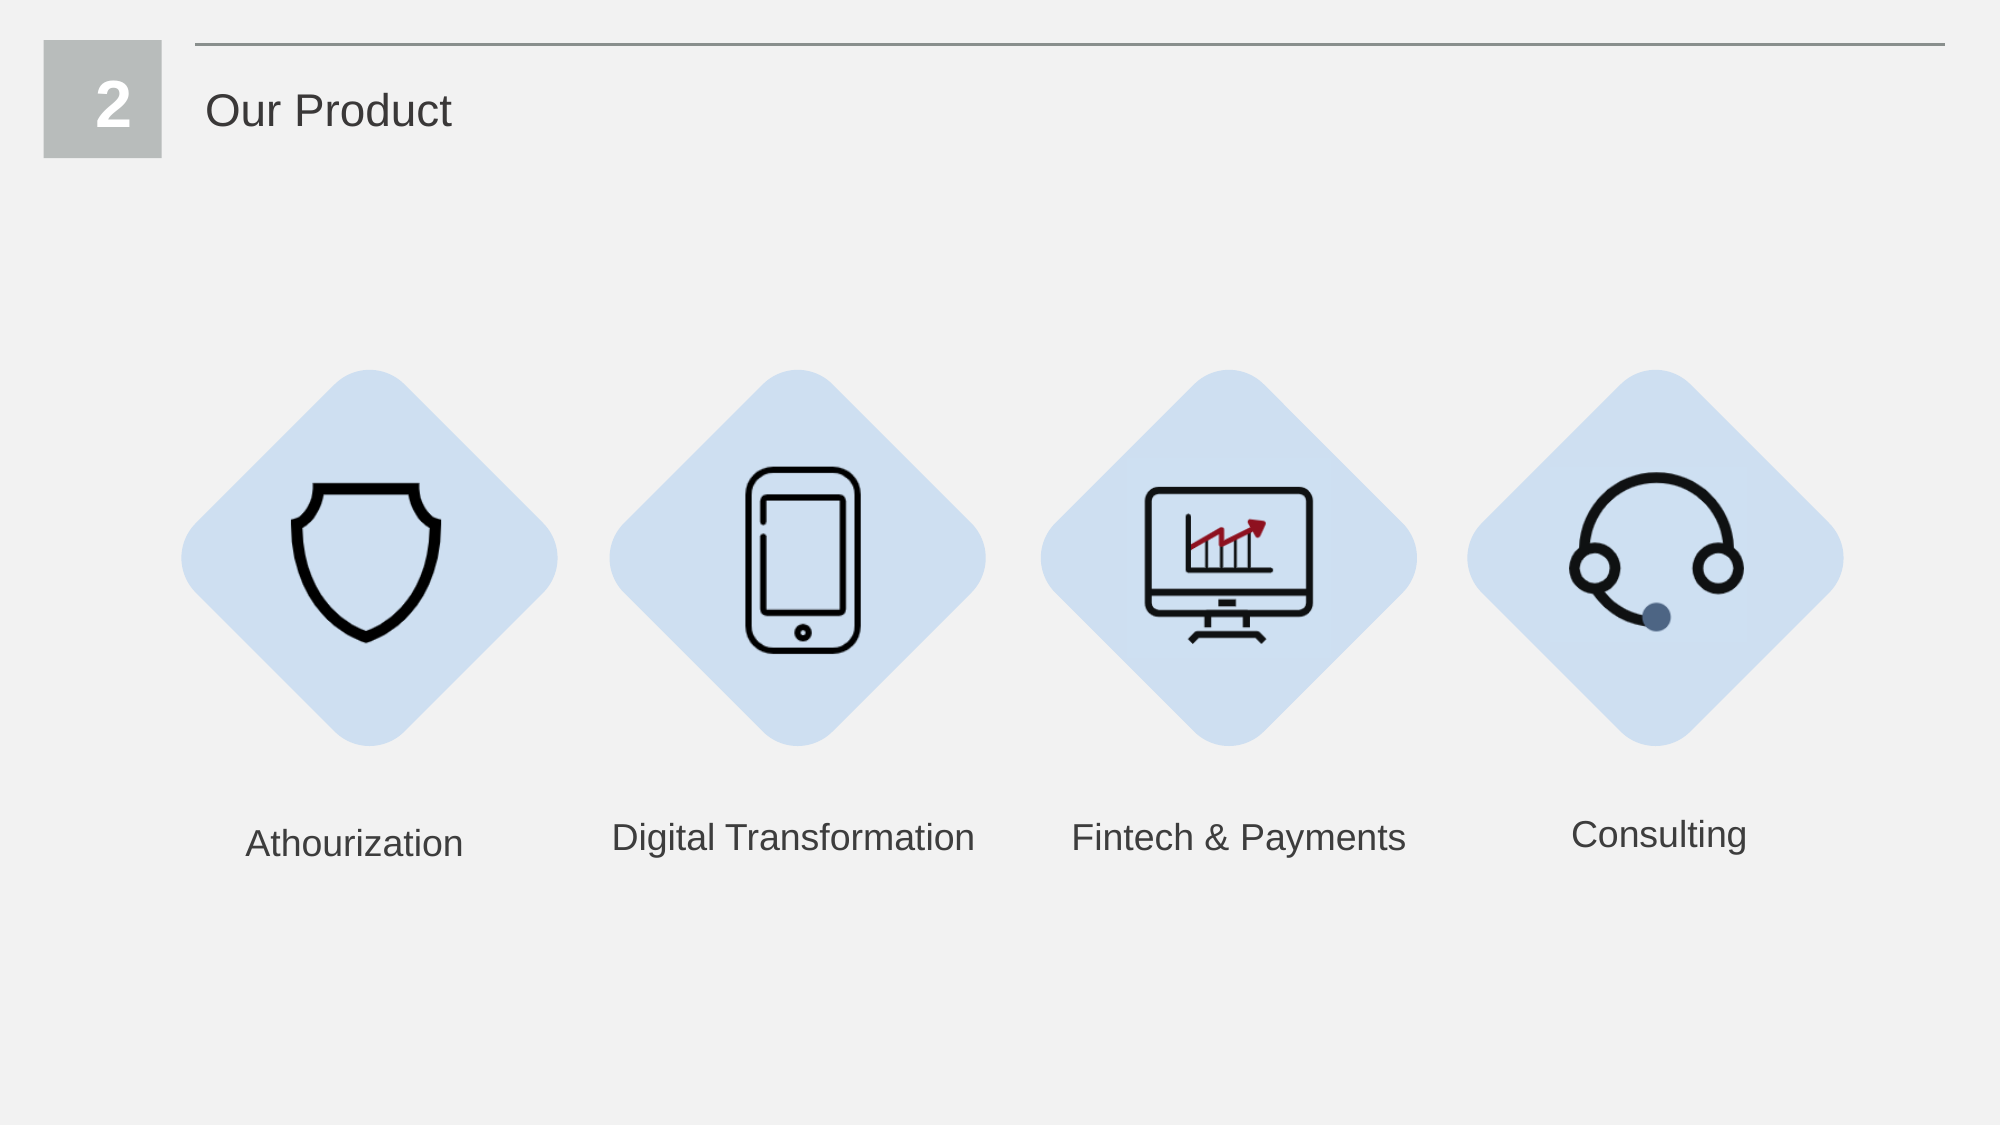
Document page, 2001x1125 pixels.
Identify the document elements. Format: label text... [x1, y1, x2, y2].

picture [1549, 467, 1747, 642]
picture [1126, 458, 1332, 658]
text_box Digital Transformation [596, 805, 991, 866]
text_box Consulting [1556, 802, 1763, 863]
text_box [42, 39, 163, 159]
text_box Fintech & Payments [1056, 805, 1422, 866]
text_box Our Product [190, 73, 468, 144]
text_box Athourization [230, 811, 479, 872]
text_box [222, 410, 1803, 706]
picture [732, 454, 872, 658]
picture [285, 449, 451, 666]
text_box 2 [80, 52, 123, 148]
